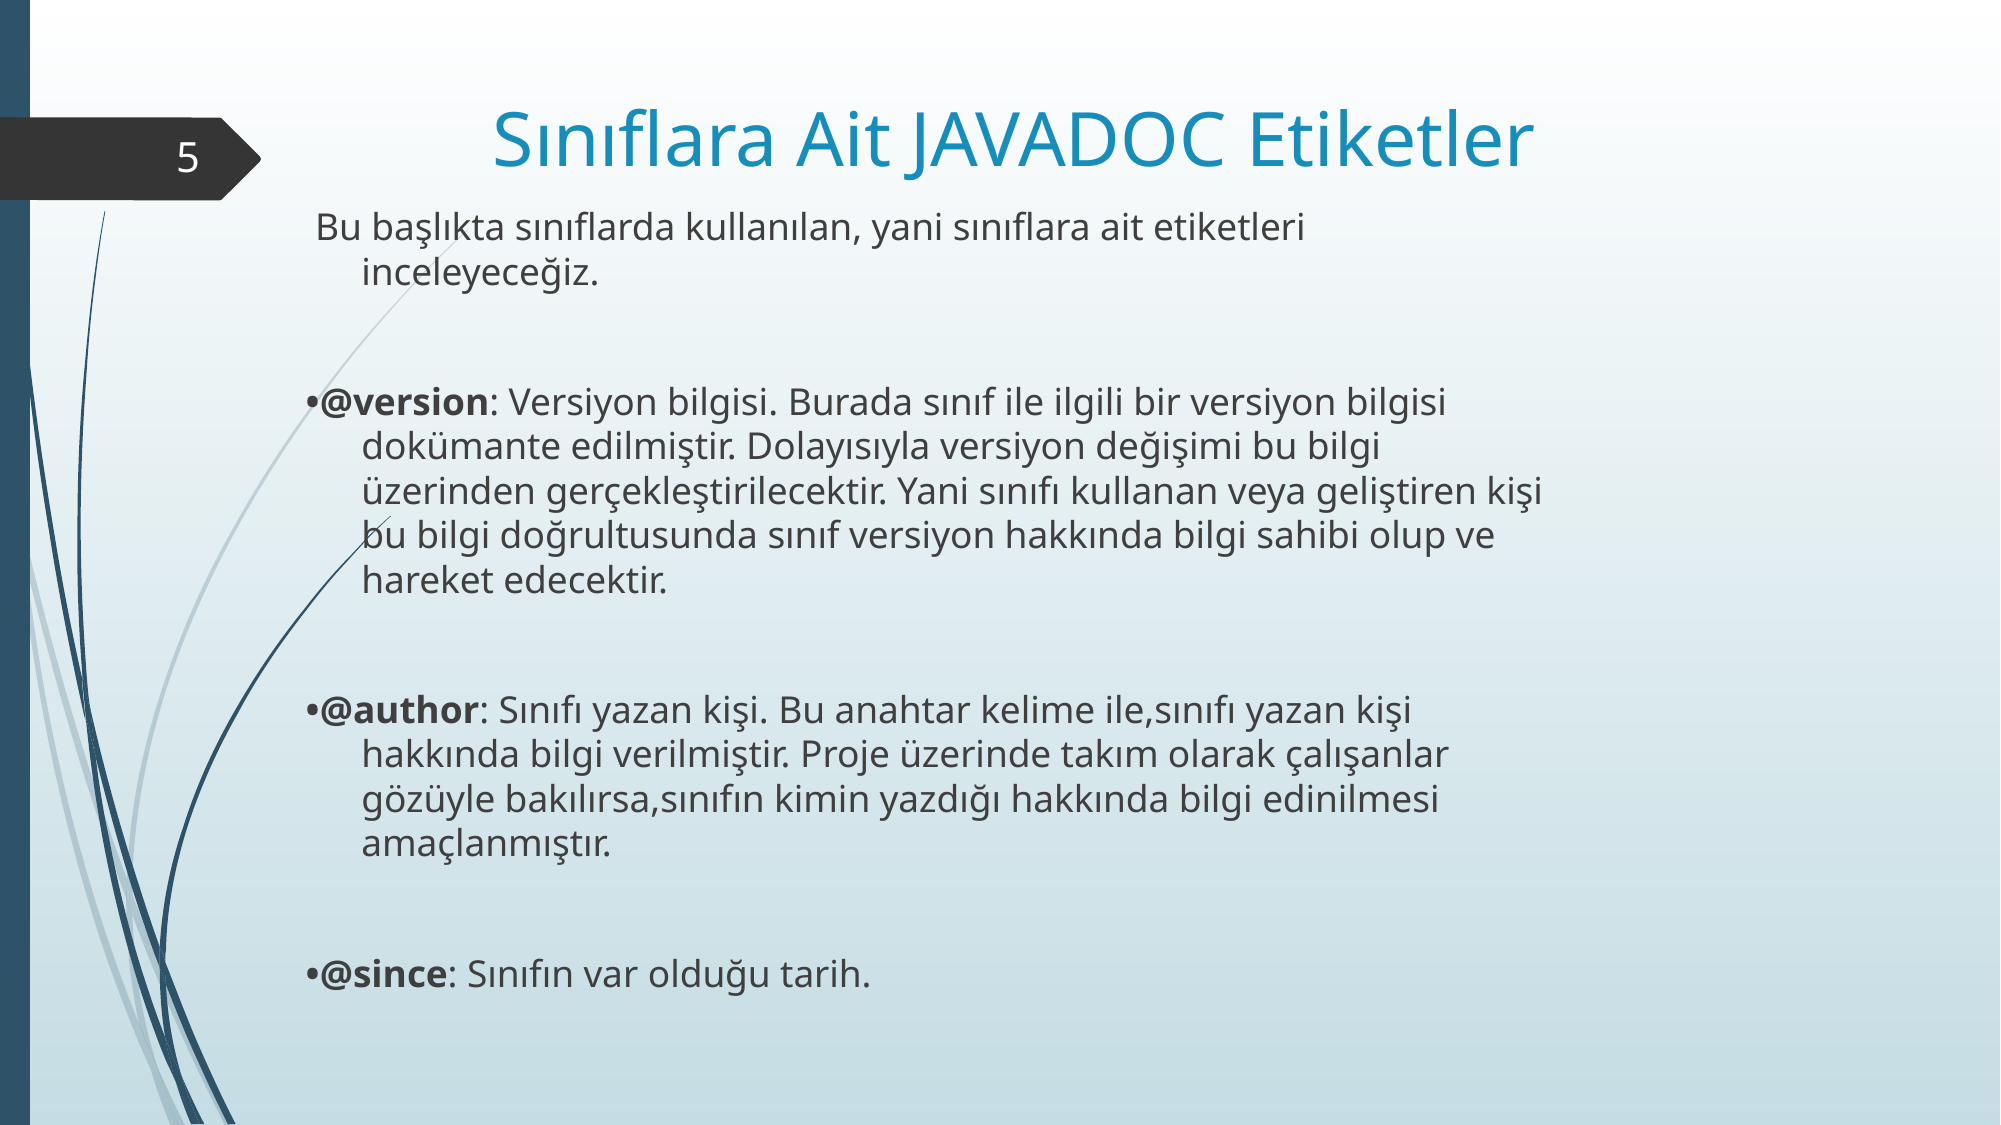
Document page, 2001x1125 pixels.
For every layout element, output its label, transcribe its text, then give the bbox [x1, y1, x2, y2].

slide_number 5 [87, 129, 216, 190]
title Sınıflara Ait JAVADOC Etiketler [215, 84, 1815, 252]
list Bu başlıkta sınıflarda kullanılan, yani sınıflara ait etiketleri inceleyeceğiz. •@version: Versiyon bilgisi. Burada sınıf ile ilgili bir versiyon bilgisi dokümante edilmiştir. Dolayısıyla versiyon değişimi bu bilgi üzerinden gerçekleştirilecektir. Yani sınıfı kullanan veya geliştiren kişi bu bilgi doğrultusunda sınıf versiyon hakkında bilgi sahibi olup ve hareket edecektir. •@author: Sınıfı yazan kişi. Bu anahtar kelime ile,sınıfı yazan kişi hakkında bilgi verilmiştir. Proje üzerinde takım olarak çalışanlar gözüyle bakılırsa,sınıfın kimin yazdığı hakkında bilgi edinilmesi amaçlanmıştır. •@since: Sınıfın var olduğu tarih. [272, 196, 1560, 1009]
